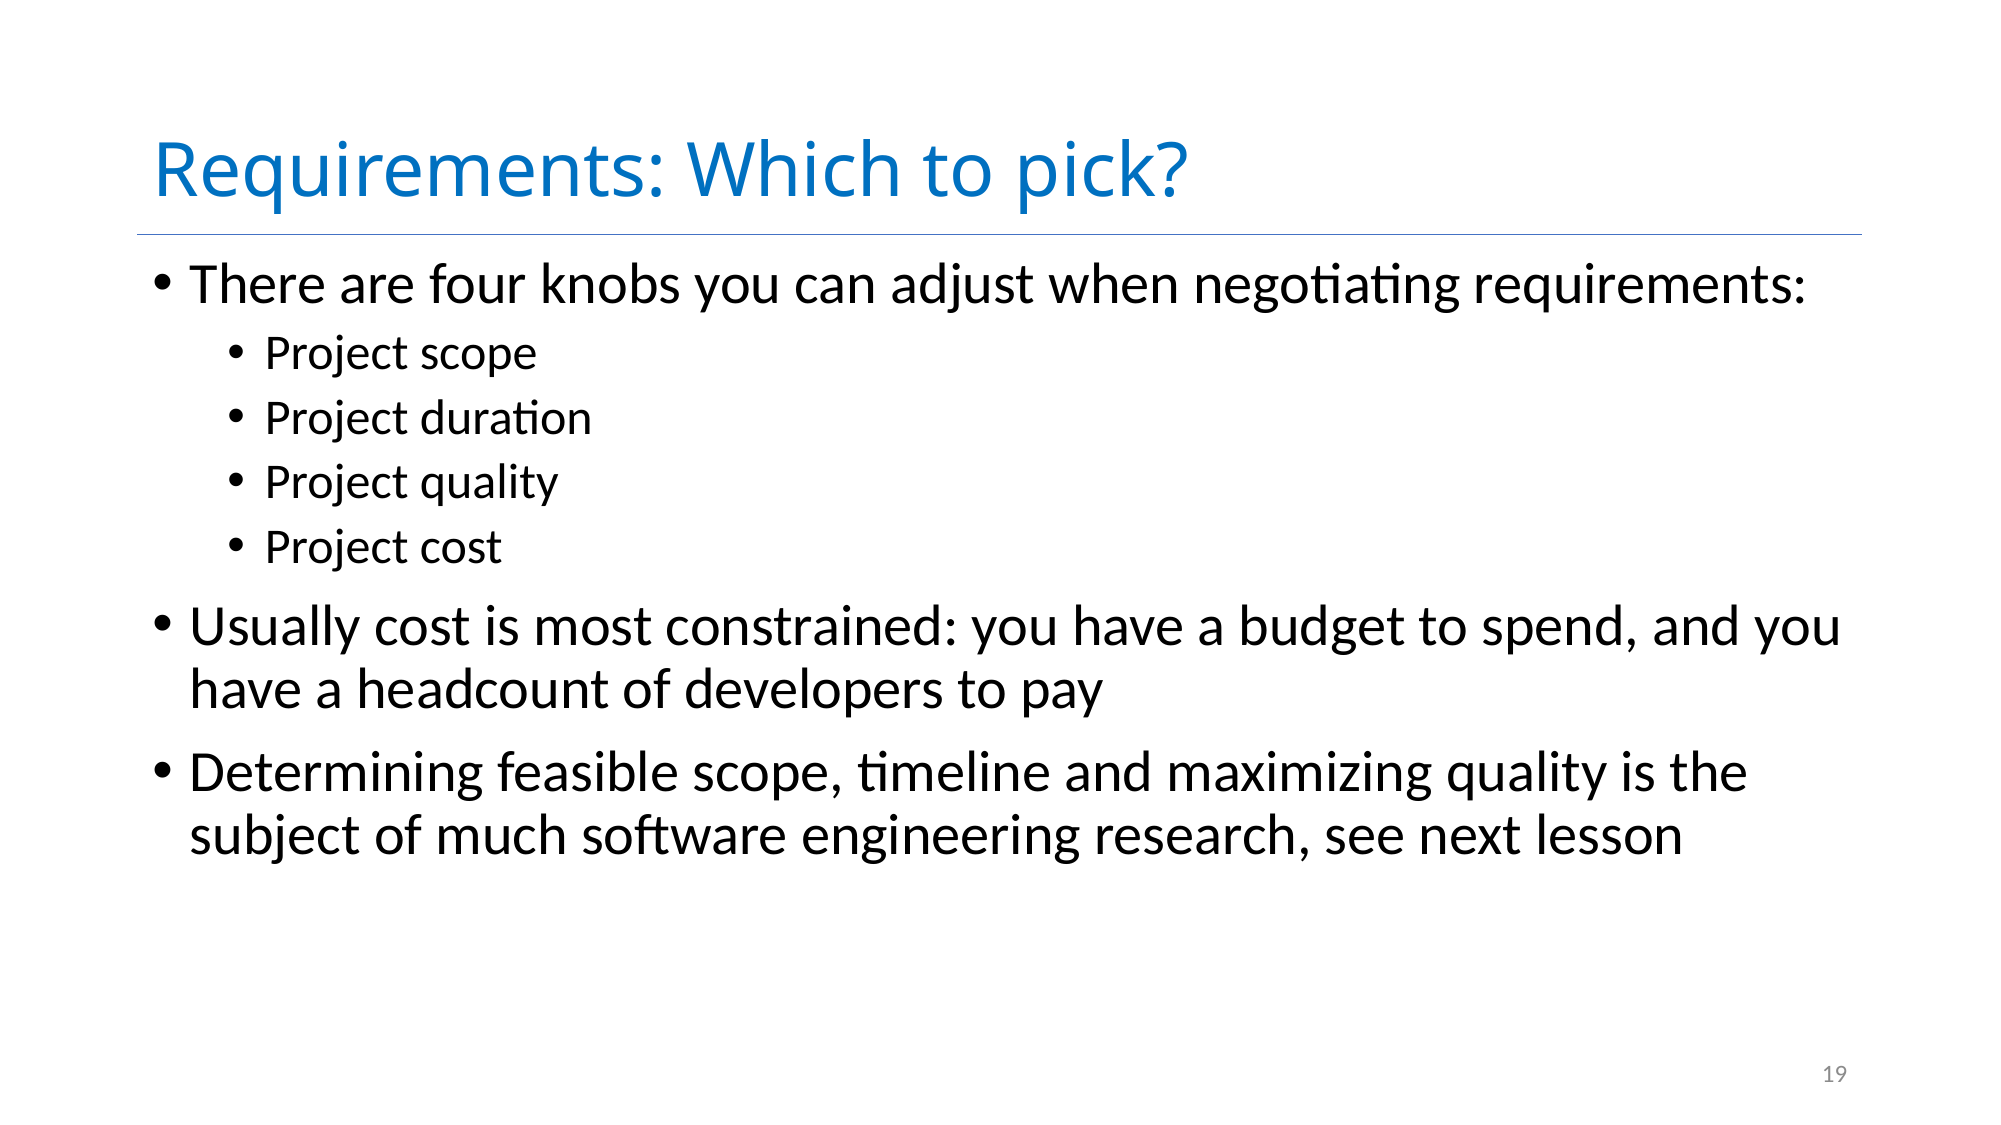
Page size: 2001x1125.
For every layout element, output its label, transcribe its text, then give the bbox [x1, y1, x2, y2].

slide_number 19 [1412, 1042, 1863, 1103]
title Requirements: Which to pick? [137, 3, 1863, 221]
list There are four knobs you can adjust when negotiating requirements: Project scope Project duration Project quality Project cost Usually cost is most constrained: you have a budget to spend, and you have a headcount of developers to pay Determining feasible scope, timeline and maximizing quality is the subject of much software engineering research, see next lesson [137, 246, 1863, 960]
